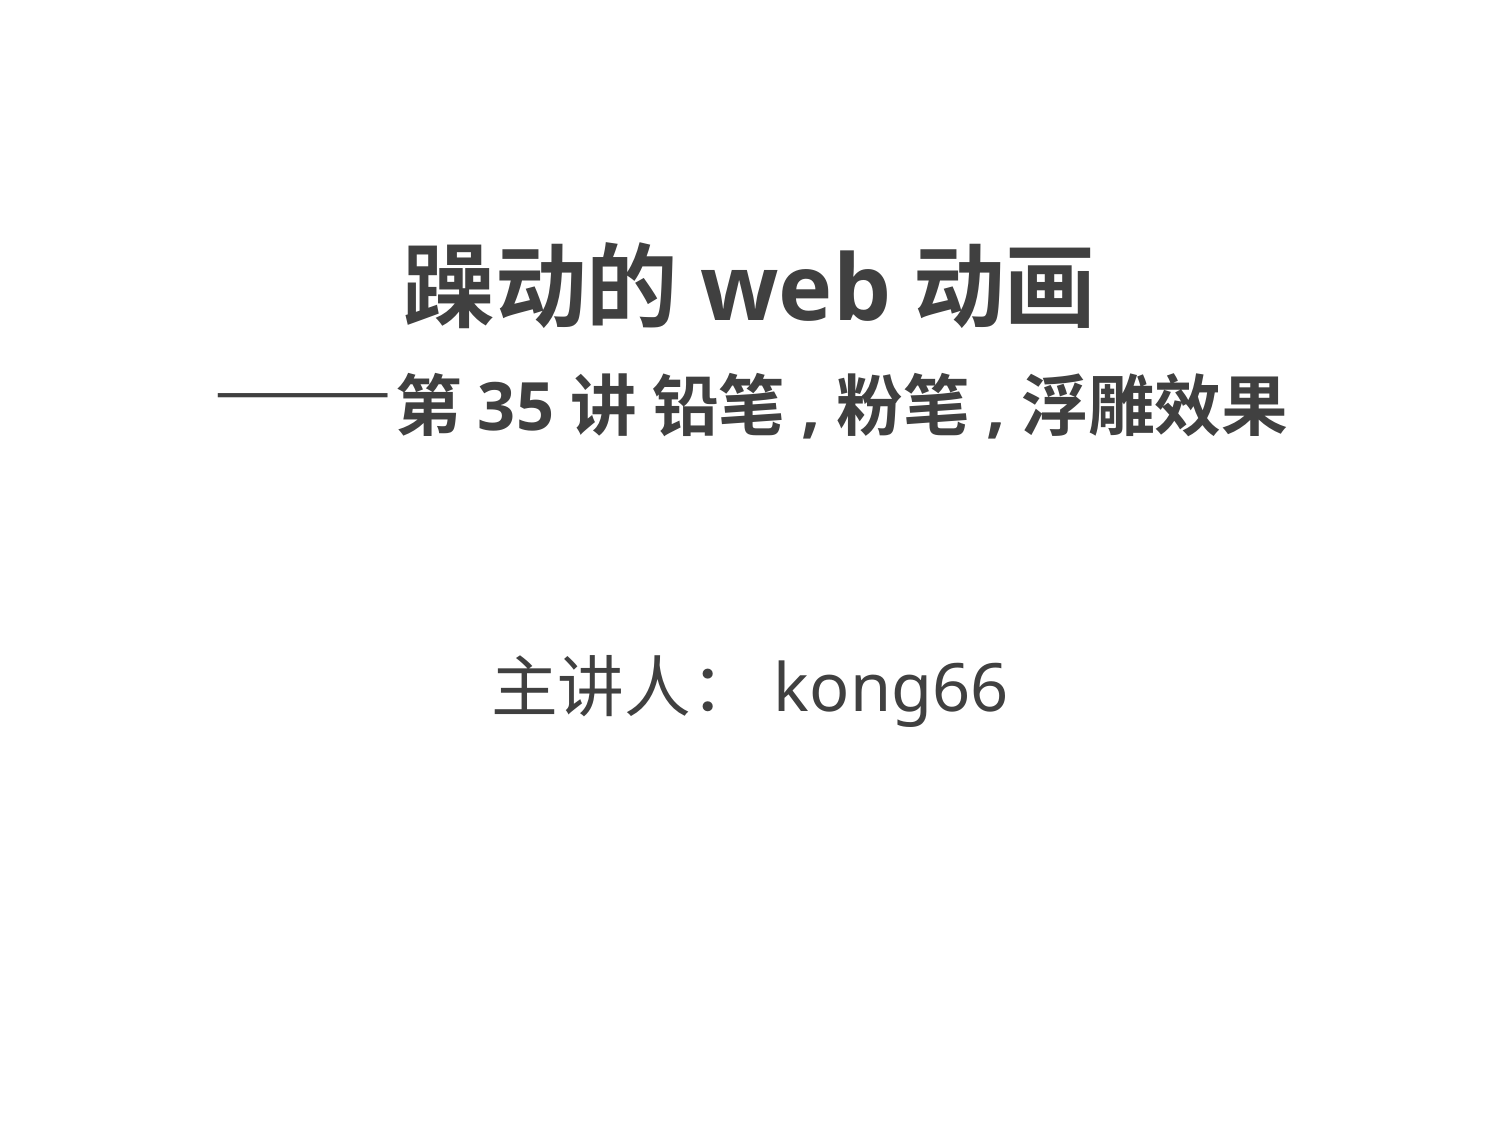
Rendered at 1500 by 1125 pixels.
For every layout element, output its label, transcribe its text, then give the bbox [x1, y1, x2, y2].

title 躁动的web动画 ——第35讲 铅笔,粉笔,浮雕效果 [112, 196, 1388, 591]
subtitle 主讲人：kong66 [225, 637, 1275, 925]
